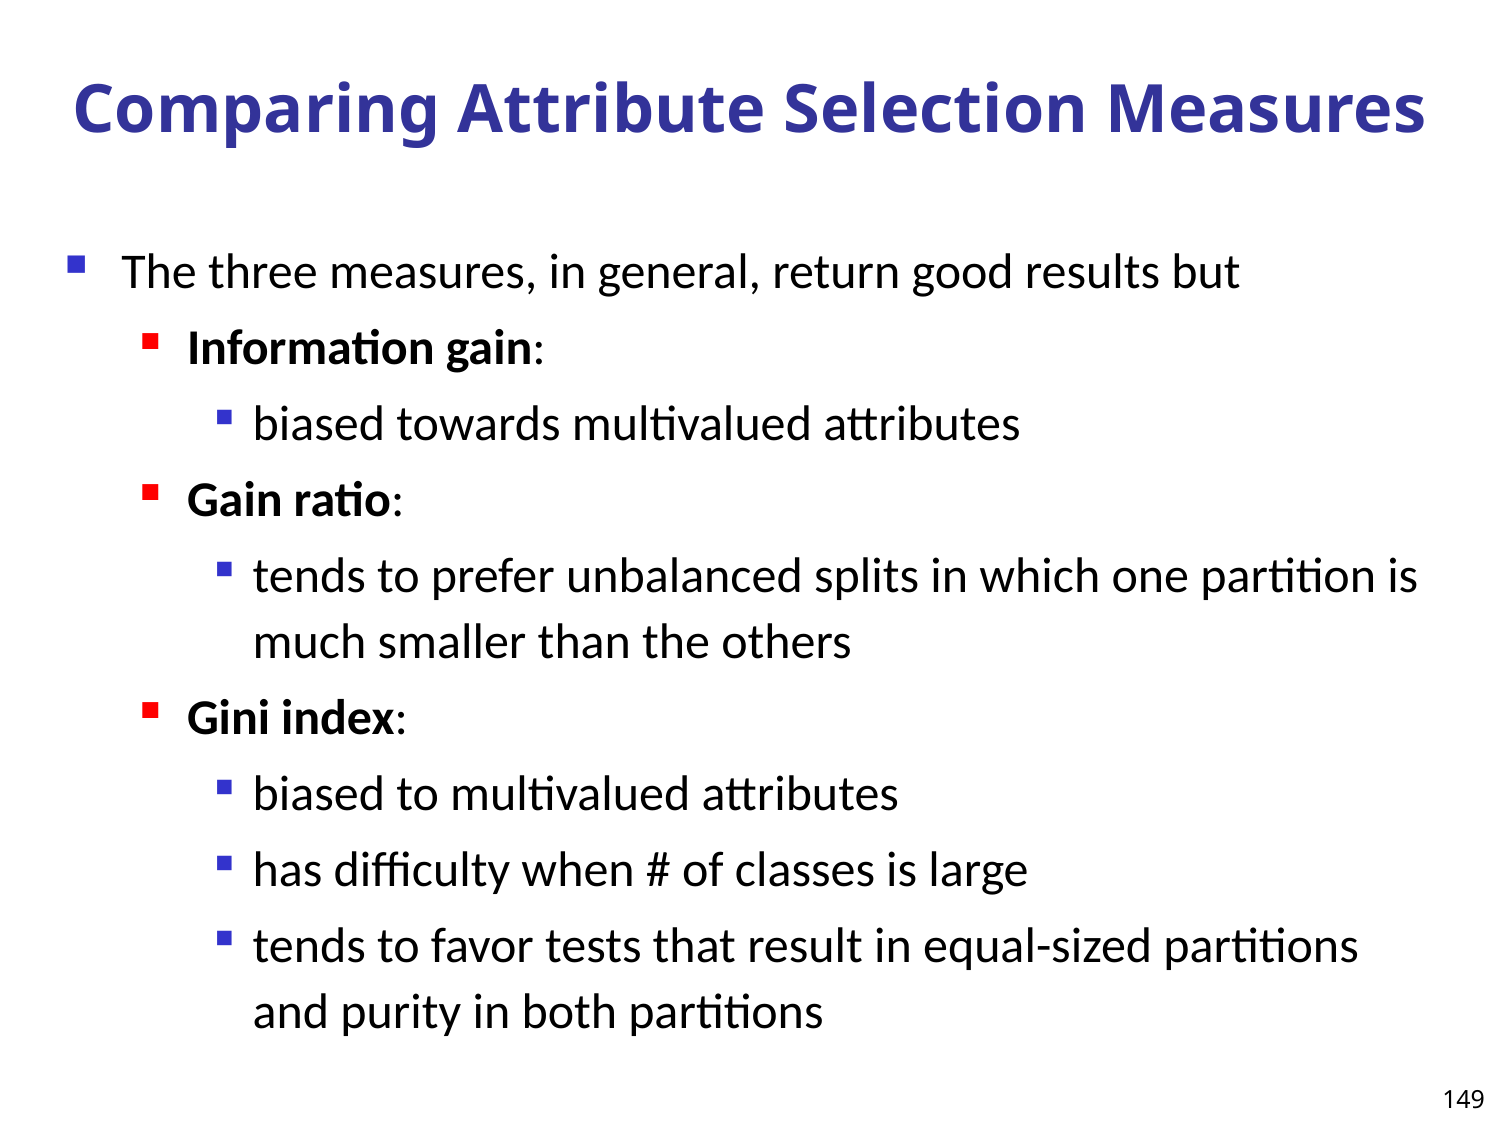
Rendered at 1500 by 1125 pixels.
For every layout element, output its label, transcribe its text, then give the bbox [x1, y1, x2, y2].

title Comparing Attribute Selection Measures [0, 50, 1500, 163]
list The three measures, in general, return good results but Information gain: biased towards multivalued attributes Gain ratio: tends to prefer unbalanced splits in which one partition is much smaller than the others Gini index: biased to multivalued attributes has difficulty when # of classes is large tends to favor tests that result in equal-sized partitions and purity in both partitions [50, 224, 1438, 1088]
slide_number 149 [1187, 1062, 1500, 1125]
